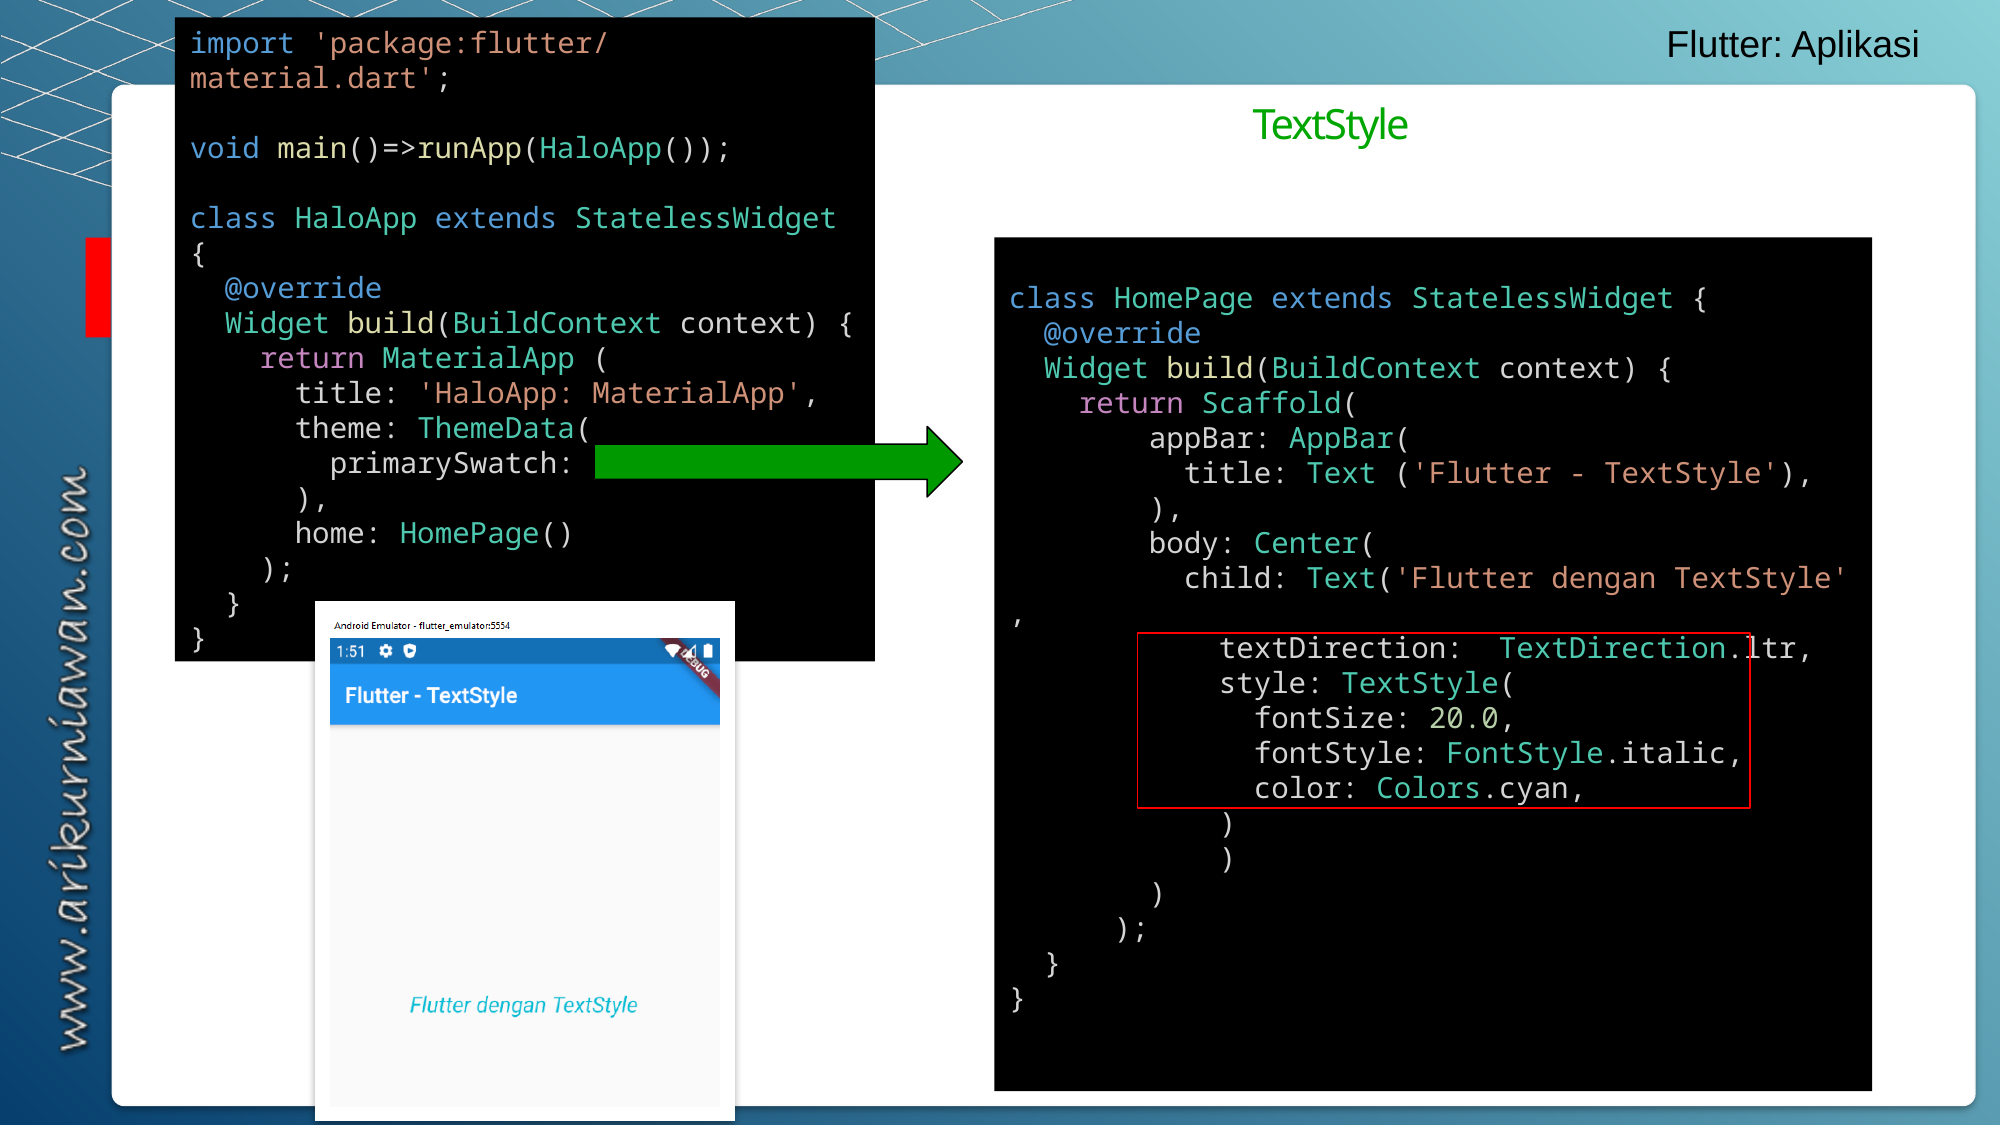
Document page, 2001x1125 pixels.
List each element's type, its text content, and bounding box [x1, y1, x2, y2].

text_box Flutter: Aplikasi [1651, 12, 1936, 73]
text_box [1137, 632, 1750, 808]
text_box class HomePage extends StatelessWidget { @override Widget build(BuildContext context) { return Scaffold( appBar: AppBar( title: Text ('Flutter - TextStyle'), ), body: Center( child: Text('Flutter dengan TextStyle', textDirection: TextDirection.ltr, style: TextStyle( fontSize: 20.0, fontStyle: FontStyle.italic, color: Colors.cyan, ) ) ) ); } } [994, 237, 1873, 1092]
picture [329, 615, 721, 1108]
text_box [594, 426, 963, 497]
text_box TextStyle [1237, 89, 1525, 156]
picture [2, 0, 1102, 240]
picture [43, 437, 100, 1069]
text_box import 'package:flutter/material.dart'; void main()=>runApp(HaloApp()); class HaloApp extends StatelessWidget { @override Widget build(BuildContext context) { return MaterialApp ( title: 'HaloApp: MaterialApp', theme: ThemeData( primarySwatch: Colors.blue ), home: HomePage() ); } } [174, 17, 875, 662]
